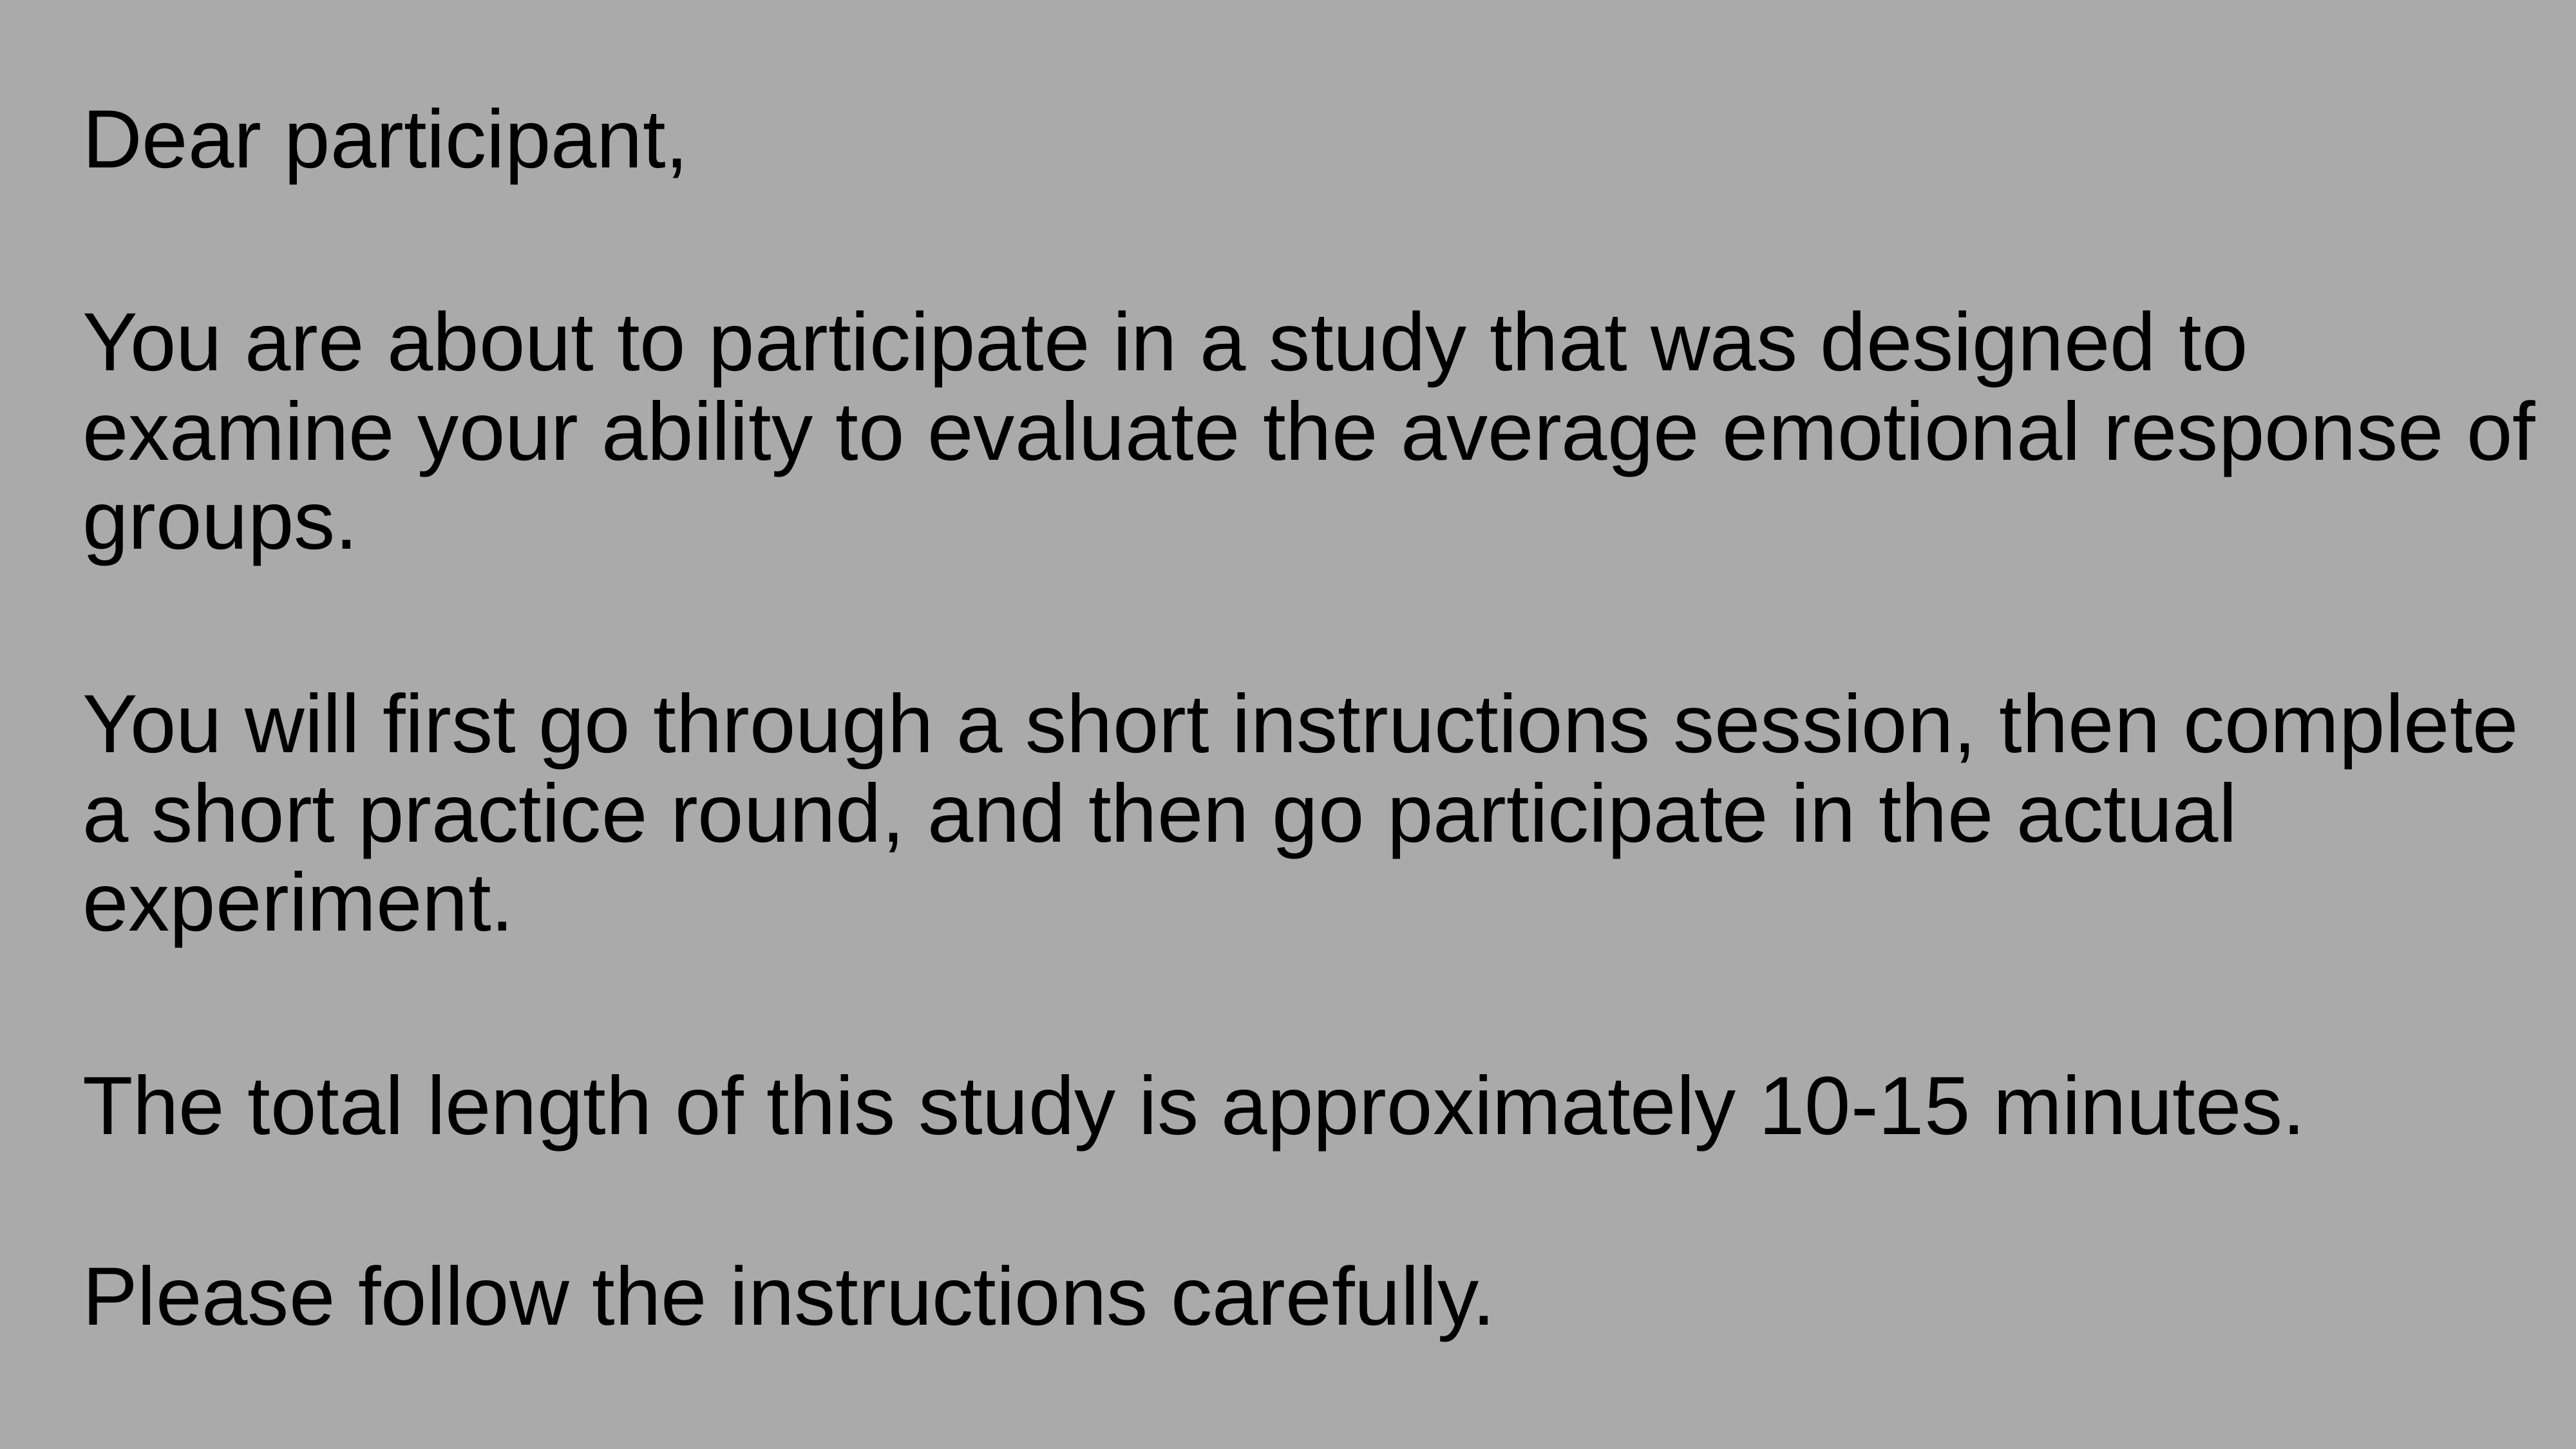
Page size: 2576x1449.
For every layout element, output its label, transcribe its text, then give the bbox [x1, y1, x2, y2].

text_box Dear participant, You are about to participate in a study that was designed to examine your ability to evaluate the average emotional response of groups. You will first go through a short instructions session, then complete a short practice round, and then go participate in the actual experiment. The total length of this study is approximately 10-15 minutes. Please follow the instructions carefully. [63, 86, 2576, 1363]
